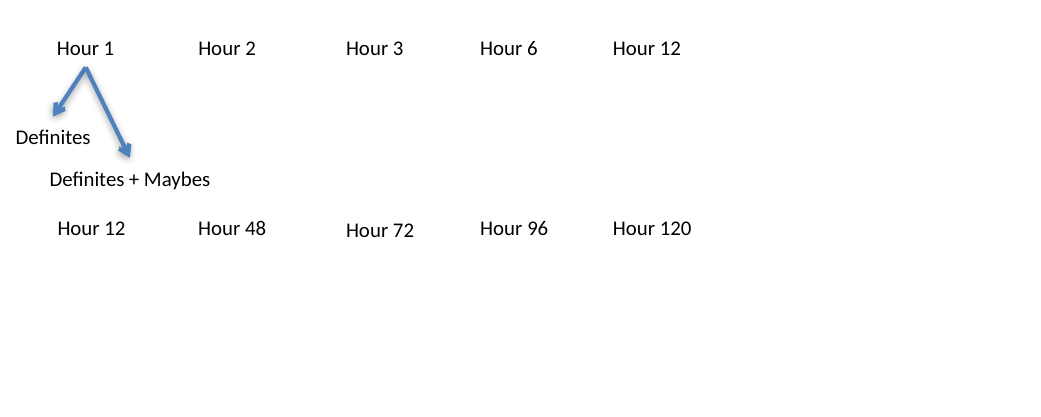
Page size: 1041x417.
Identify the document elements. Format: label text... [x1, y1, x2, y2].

text_box Hour 96 [465, 206, 564, 247]
text_box Hour 48 [183, 206, 281, 247]
text_box Hour 12 [598, 27, 696, 68]
text_box Hour 6 [465, 27, 553, 68]
text_box Hour 2 [228, 27, 271, 68]
text_box Hour 72 [331, 209, 429, 250]
text_box Hour 3 [331, 27, 419, 68]
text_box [0, 27, 228, 199]
text_box Hour 12 [42, 206, 141, 247]
text_box Hour 120 [598, 206, 707, 247]
